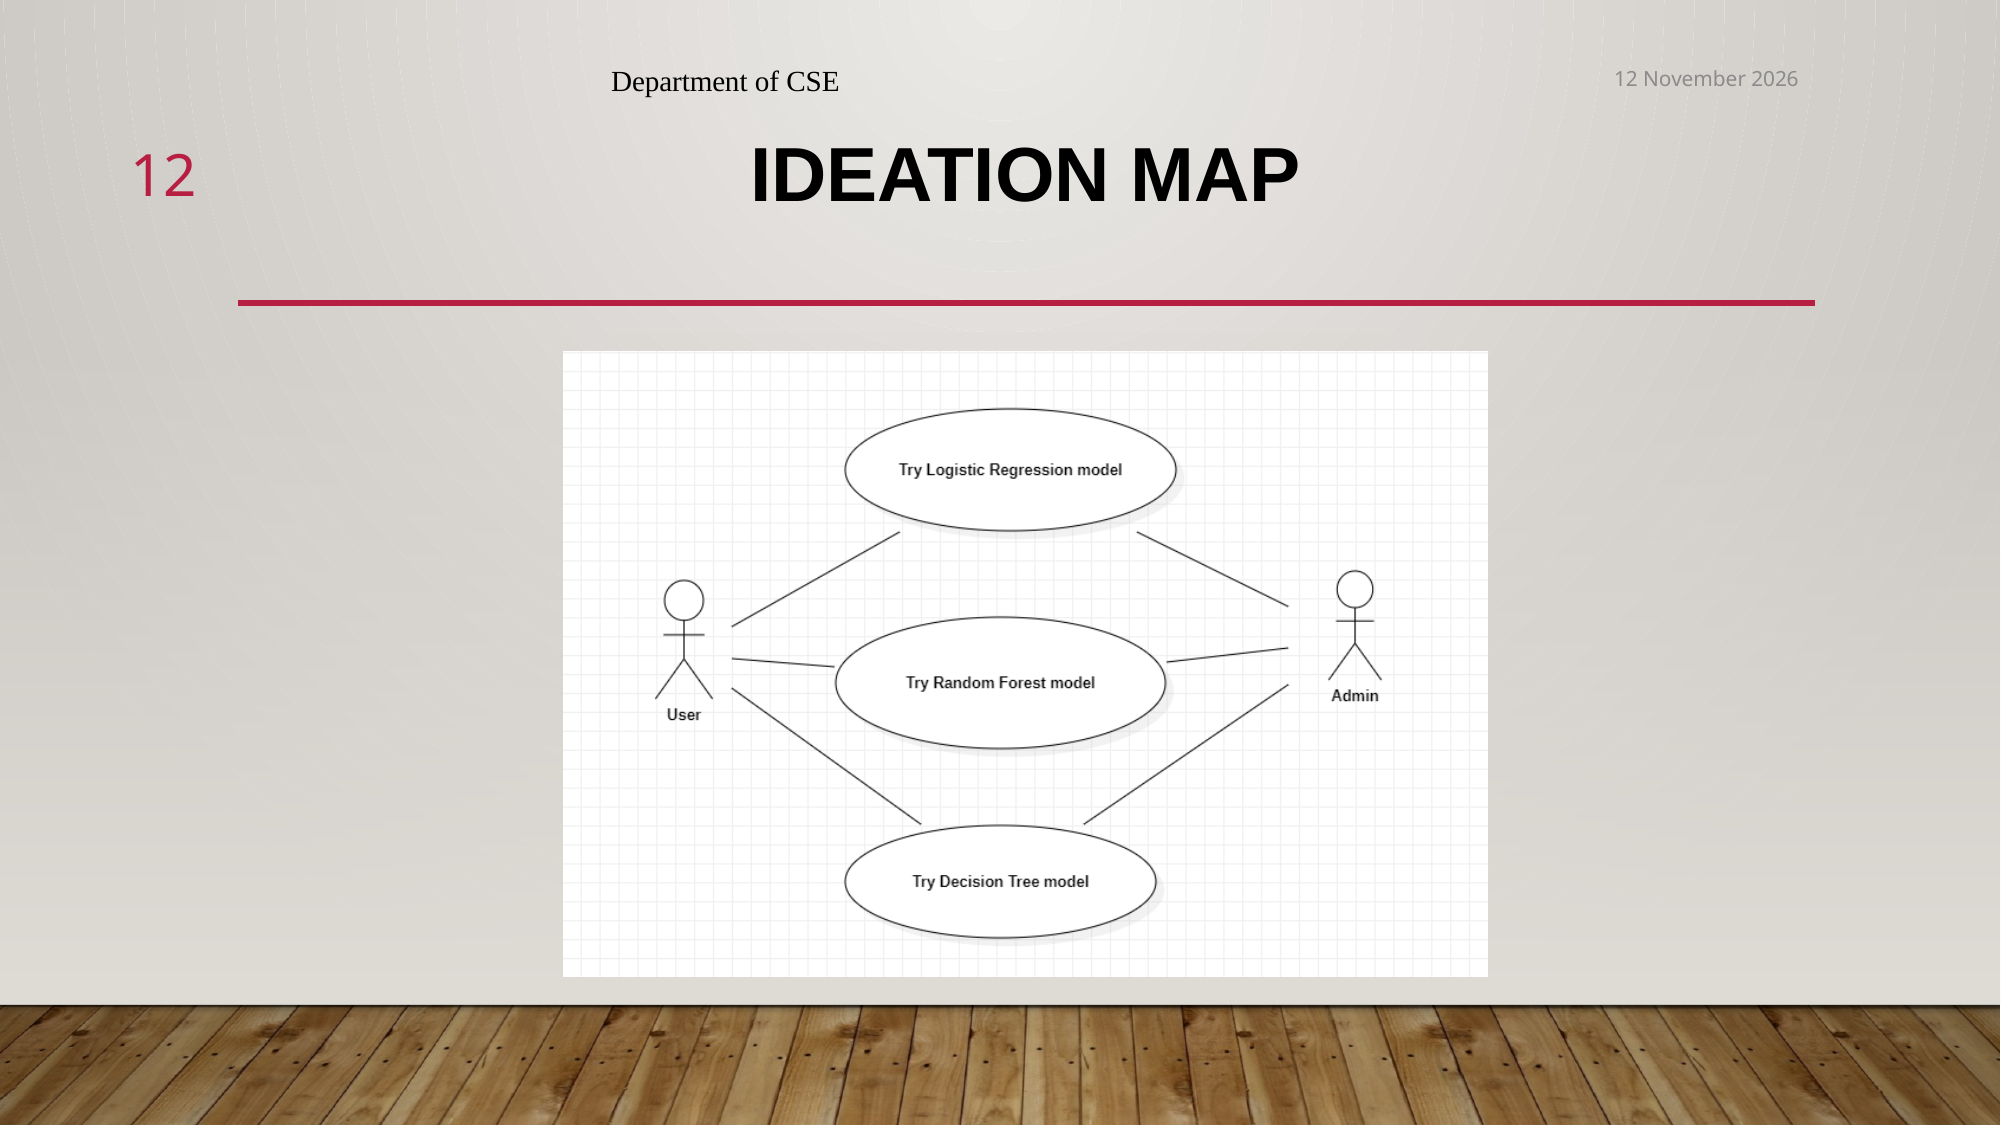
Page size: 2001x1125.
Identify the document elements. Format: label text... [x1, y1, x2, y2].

slide_number 12 [78, 131, 212, 214]
picture [563, 351, 1489, 977]
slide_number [1239, 54, 1814, 105]
picture [0, 1005, 2000, 1125]
title Ideation Map [238, 127, 1814, 300]
footer Department of CSE [238, 54, 1213, 105]
